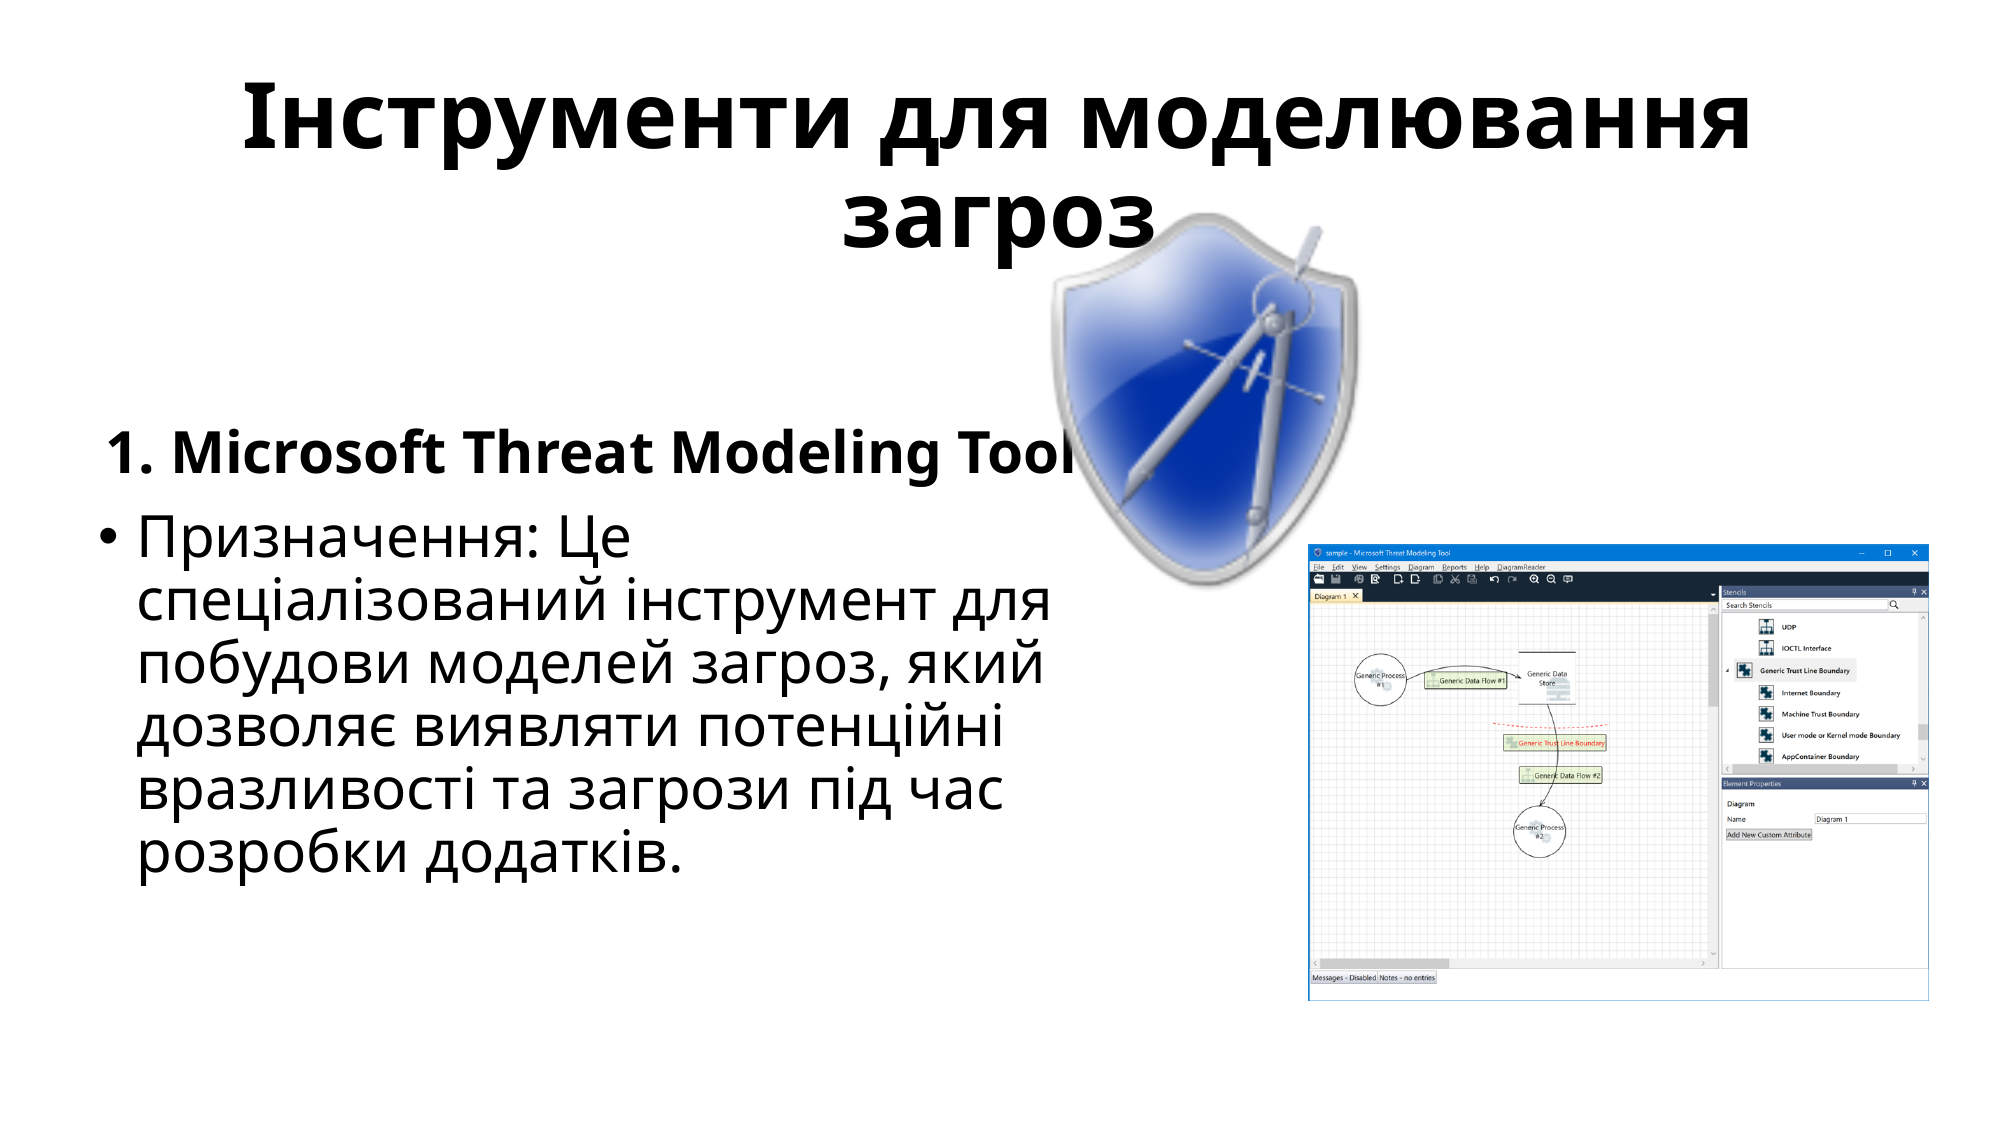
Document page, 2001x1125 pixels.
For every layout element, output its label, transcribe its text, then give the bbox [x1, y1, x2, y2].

title Інструменти для моделювання загроз [137, 59, 1863, 278]
picture [999, 194, 1929, 1002]
list 1. Microsoft Threat Modeling Tool Призначення: Це спеціалізований інструмент для побудови моделей загроз, який дозволяє виявляти потенційні вразливості та загрози під час розробки додатків. [83, 416, 1099, 1125]
